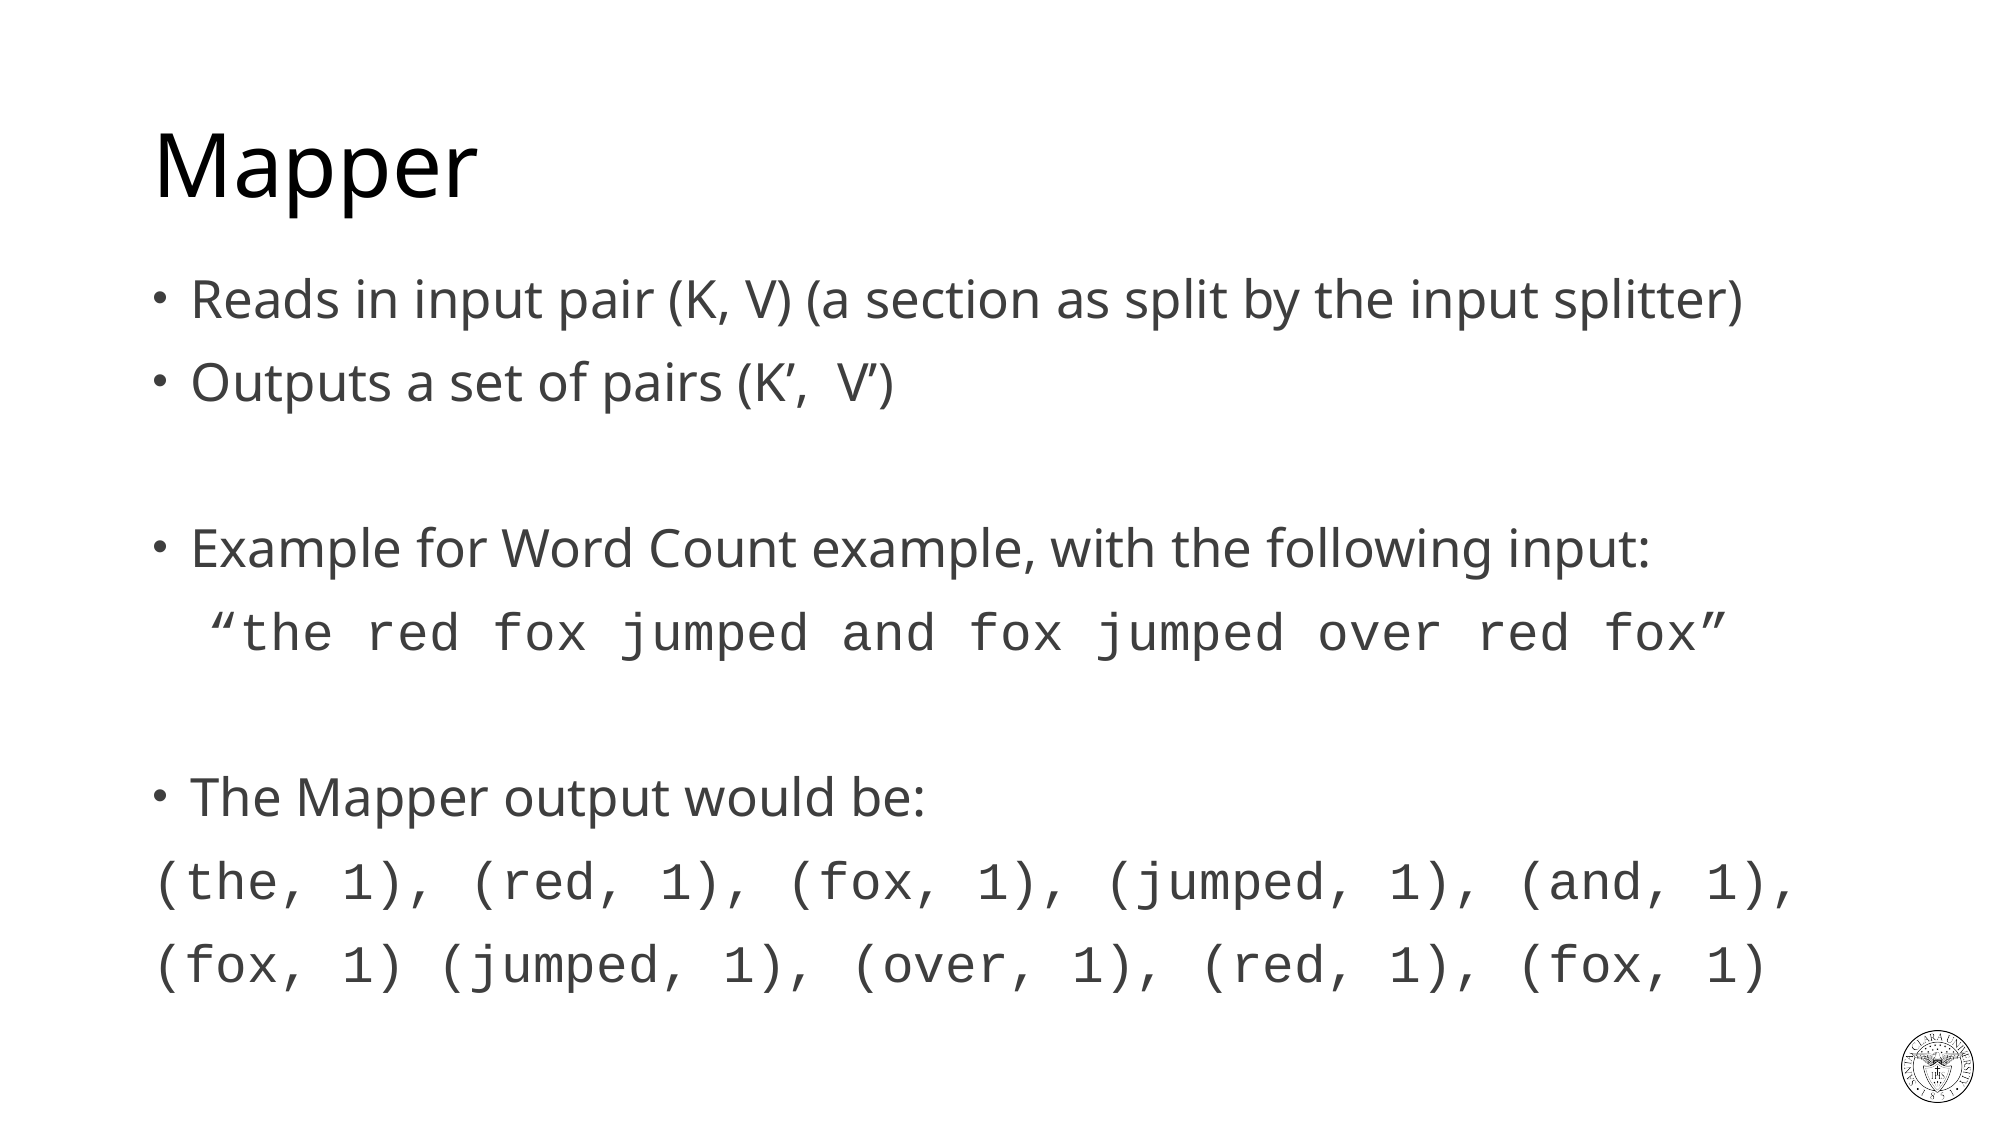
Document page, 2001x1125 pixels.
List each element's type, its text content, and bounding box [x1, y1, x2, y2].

title Mapper [137, 59, 1863, 225]
list Reads in input pair (K, V) (a section as split by the input splitter) Outputs a set of pairs (K’, V’) Example for Word Count example, with the following input: “the red fox jumped and fox jumped over red fox” The Mapper output would be: (the, 1), (red, 1), (fox, 1), (jumped, 1), (and, 1), (fox, 1) (jumped, 1), (over, 1), (red, 1), (fox, 1) [137, 257, 1863, 1014]
picture [1901, 1030, 1974, 1103]
